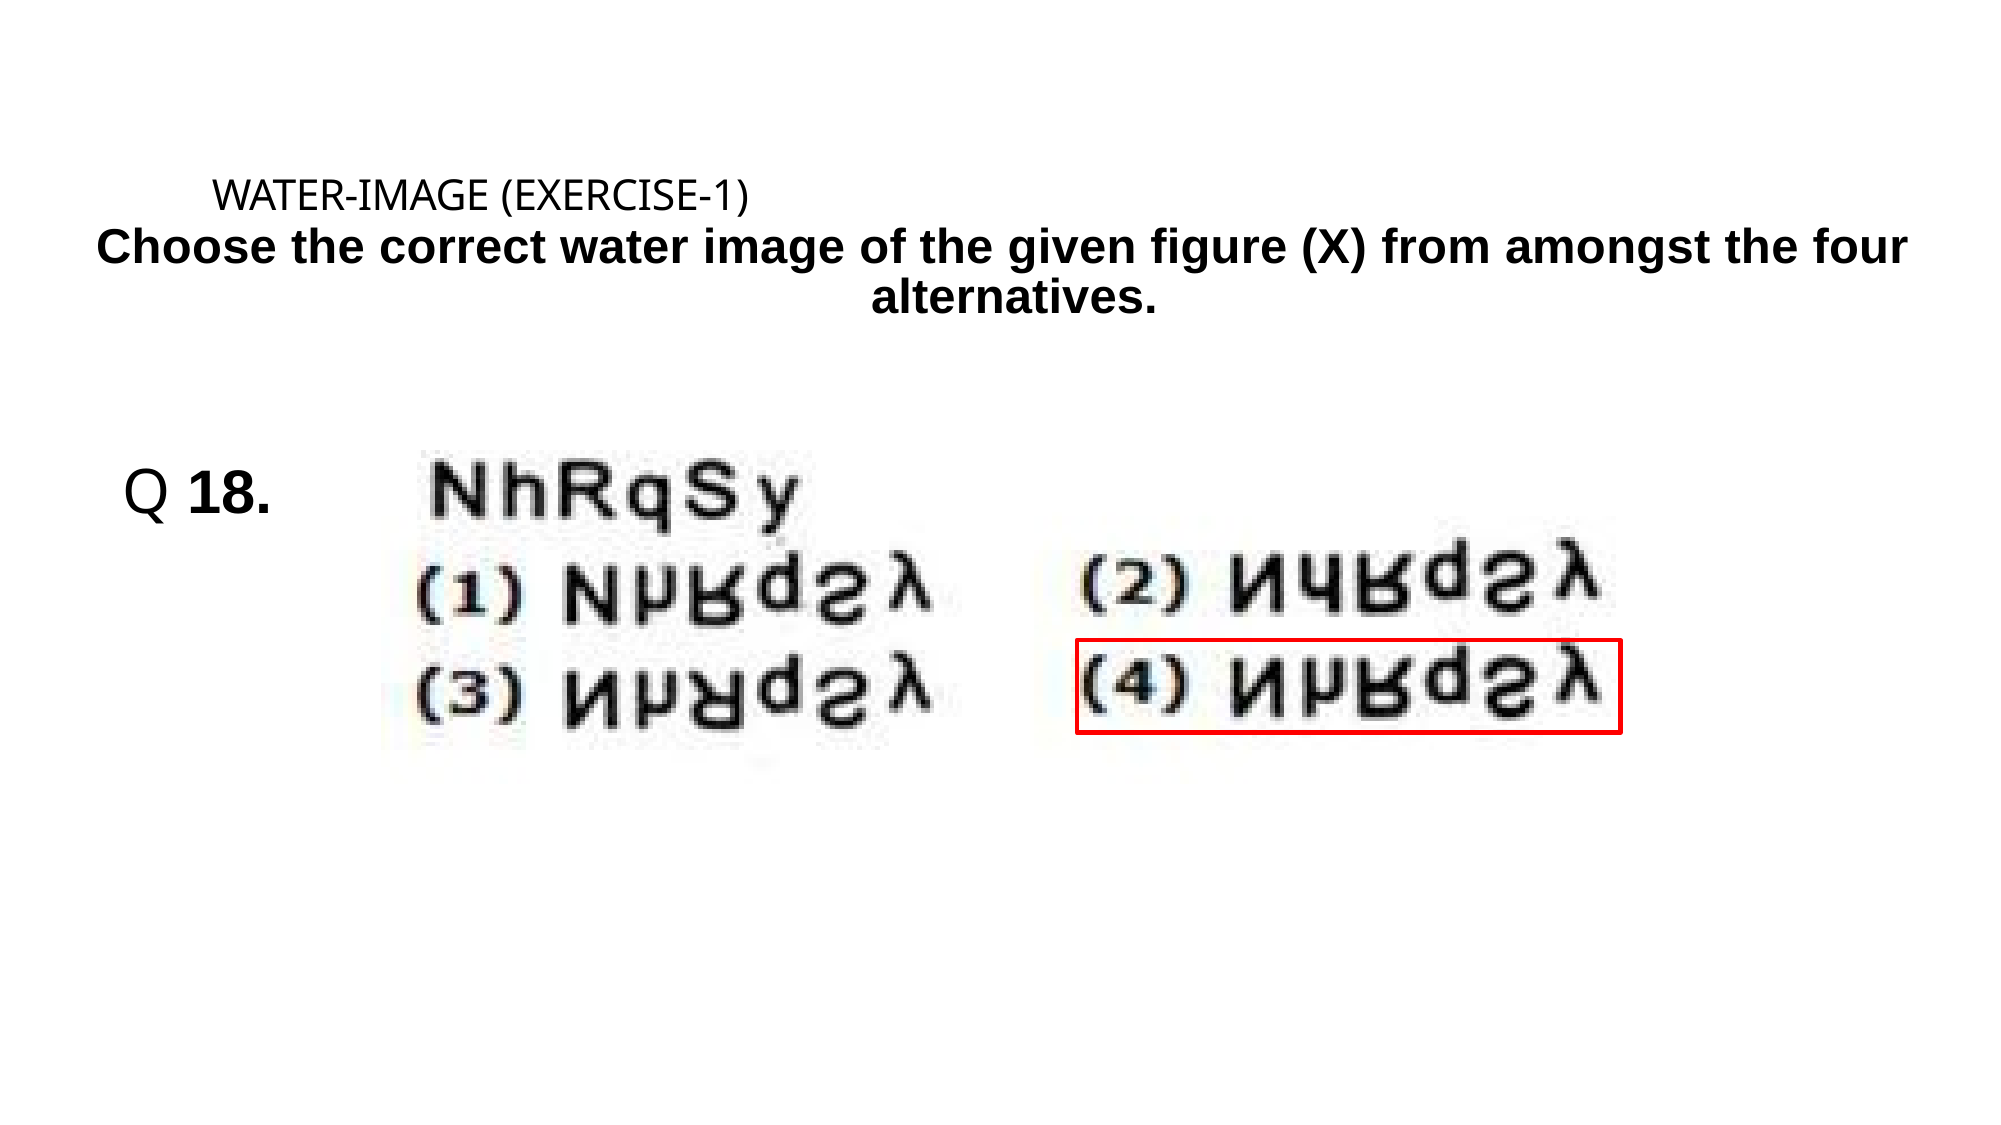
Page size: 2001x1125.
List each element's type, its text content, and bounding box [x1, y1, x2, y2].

text_box WATER-IMAGE (EXERCISE-1) [209, 166, 878, 220]
title Choose the correct water image of the given figure (X) from amongst the four alternatives. [92, 220, 1913, 411]
text_box Q 18. [120, 449, 284, 527]
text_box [380, 450, 1623, 784]
